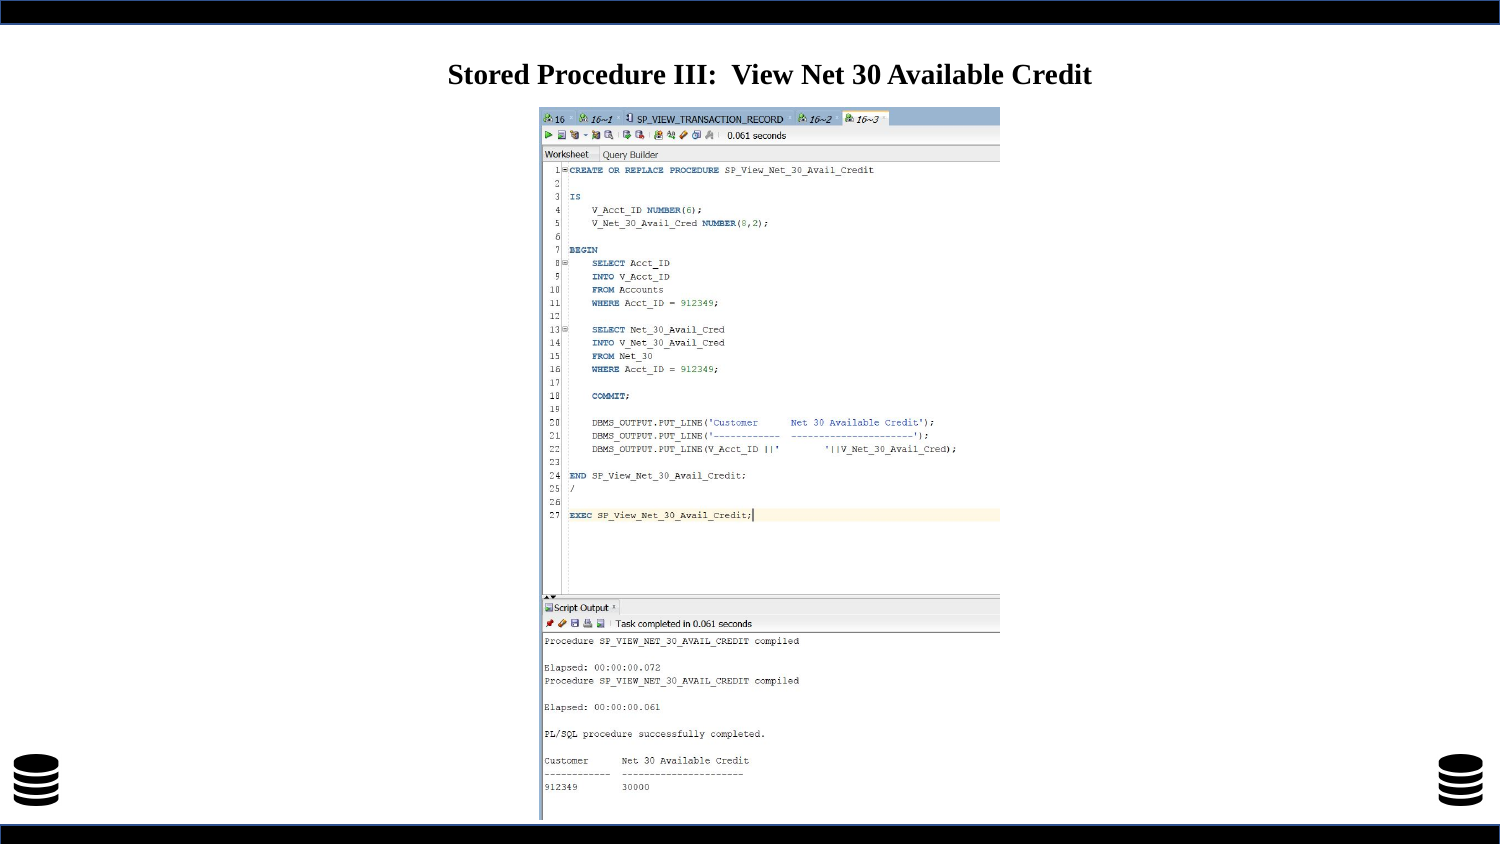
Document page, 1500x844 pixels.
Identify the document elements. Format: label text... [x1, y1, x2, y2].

picture [539, 107, 1001, 820]
picture [10, 754, 62, 806]
picture [1434, 754, 1487, 806]
text_box [0, 824, 1500, 844]
list Stored Procedure III: View Net 30 Available Credit [123, 24, 1417, 668]
text_box [0, 0, 1500, 24]
